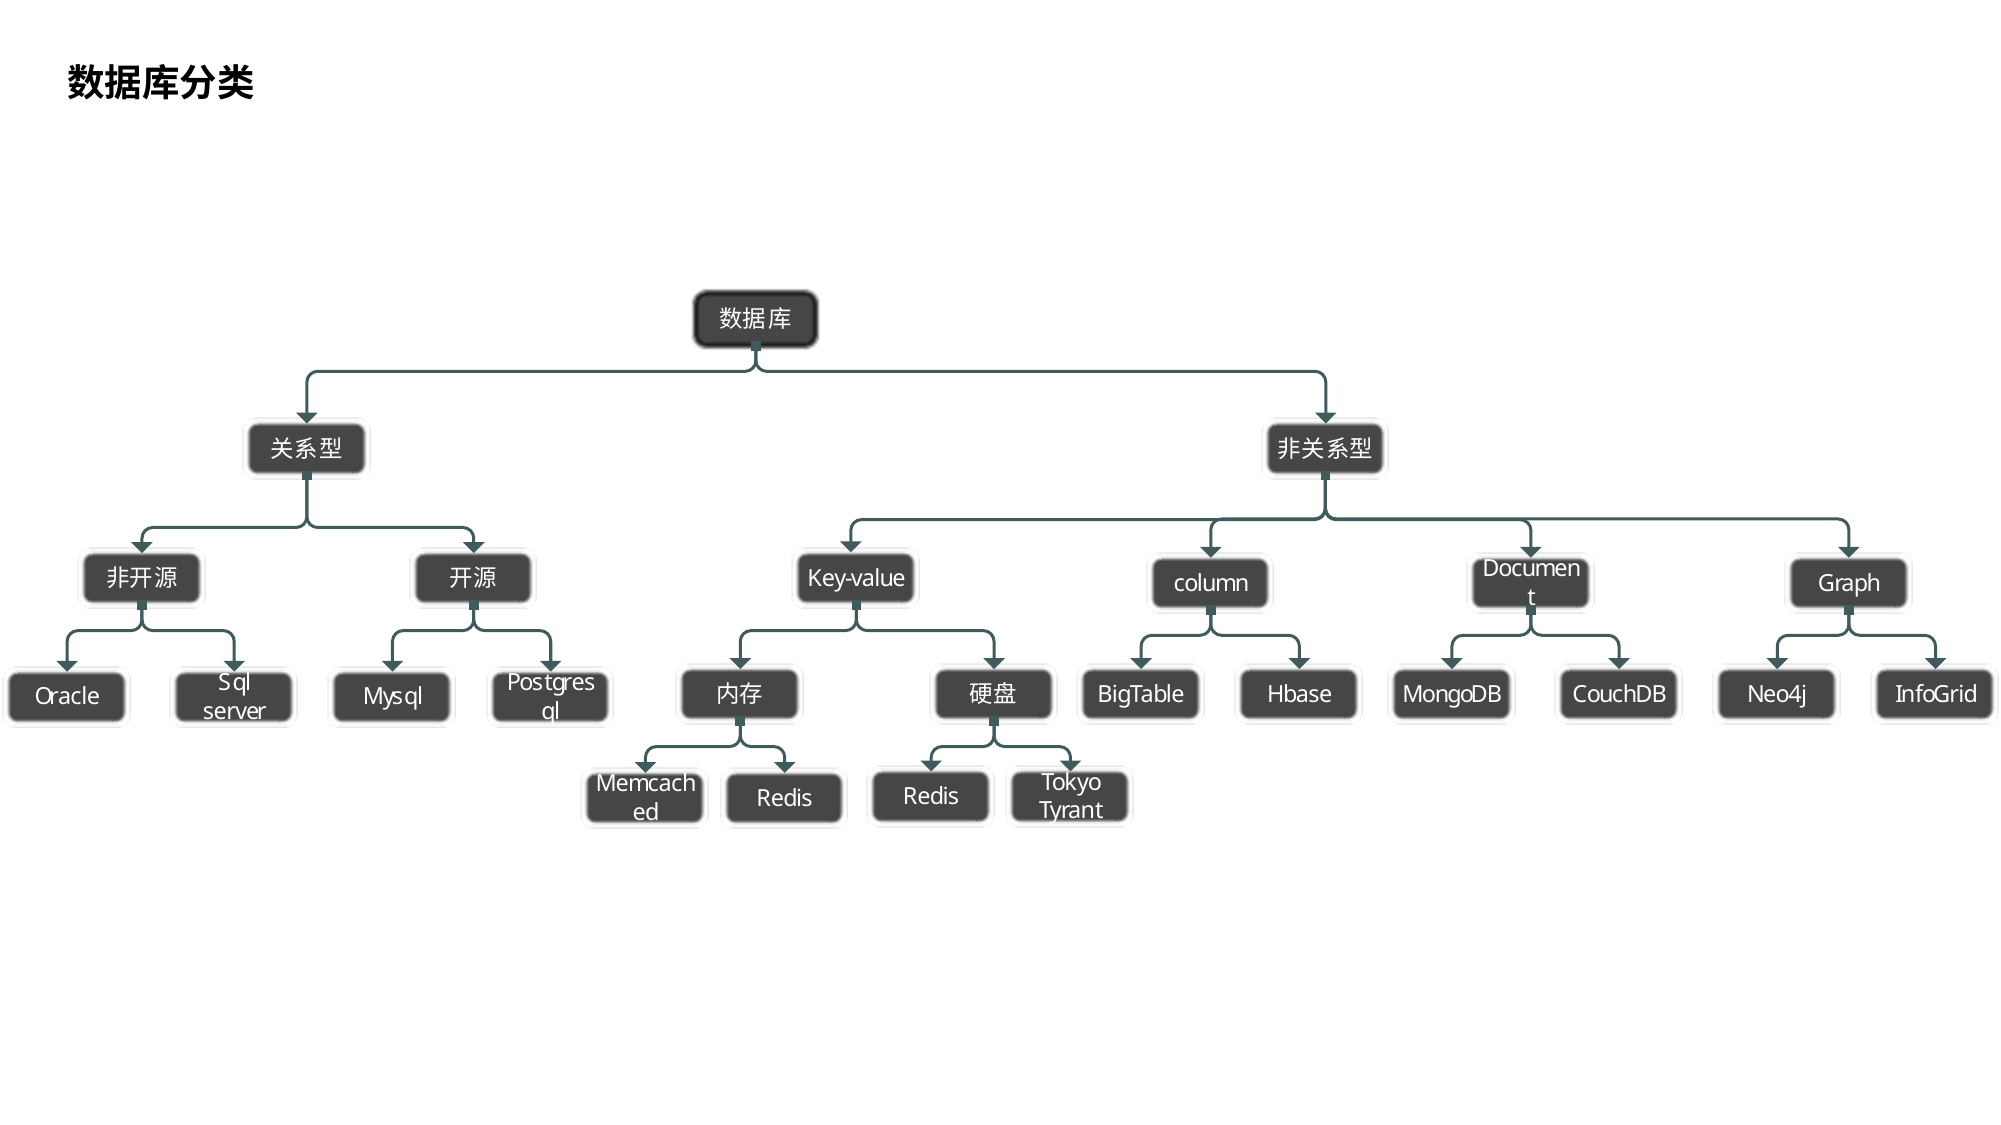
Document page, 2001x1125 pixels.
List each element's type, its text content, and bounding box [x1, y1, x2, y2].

text_box 数据库分类 [52, 29, 270, 112]
picture [0, 286, 2000, 839]
